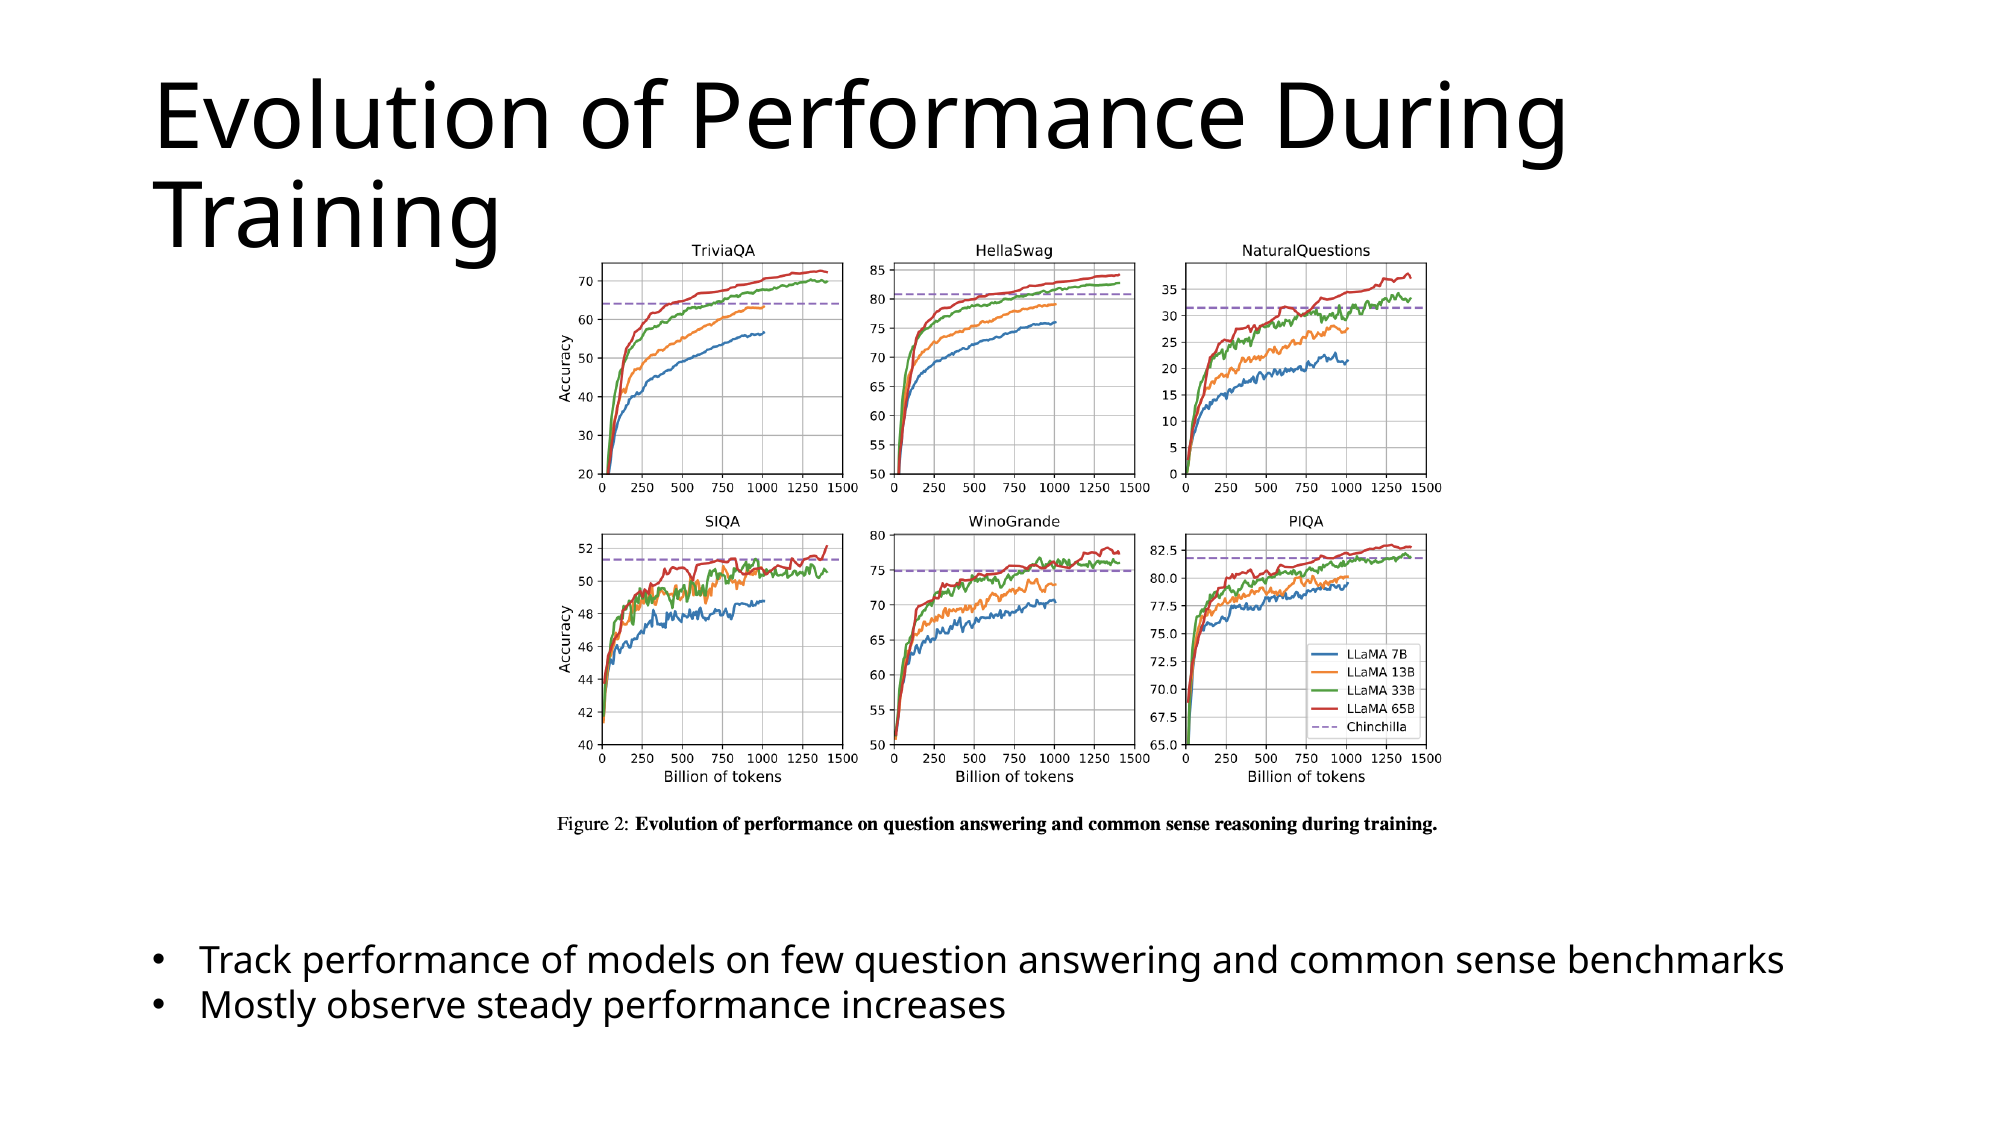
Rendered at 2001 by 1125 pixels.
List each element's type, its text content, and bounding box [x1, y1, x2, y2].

picture [545, 224, 1455, 856]
text_box Track performance of models on few question answering and common sense benchmarks Mostly observe steady performance increases [137, 928, 1863, 1034]
title Evolution of Performance During Training [137, 59, 1863, 278]
